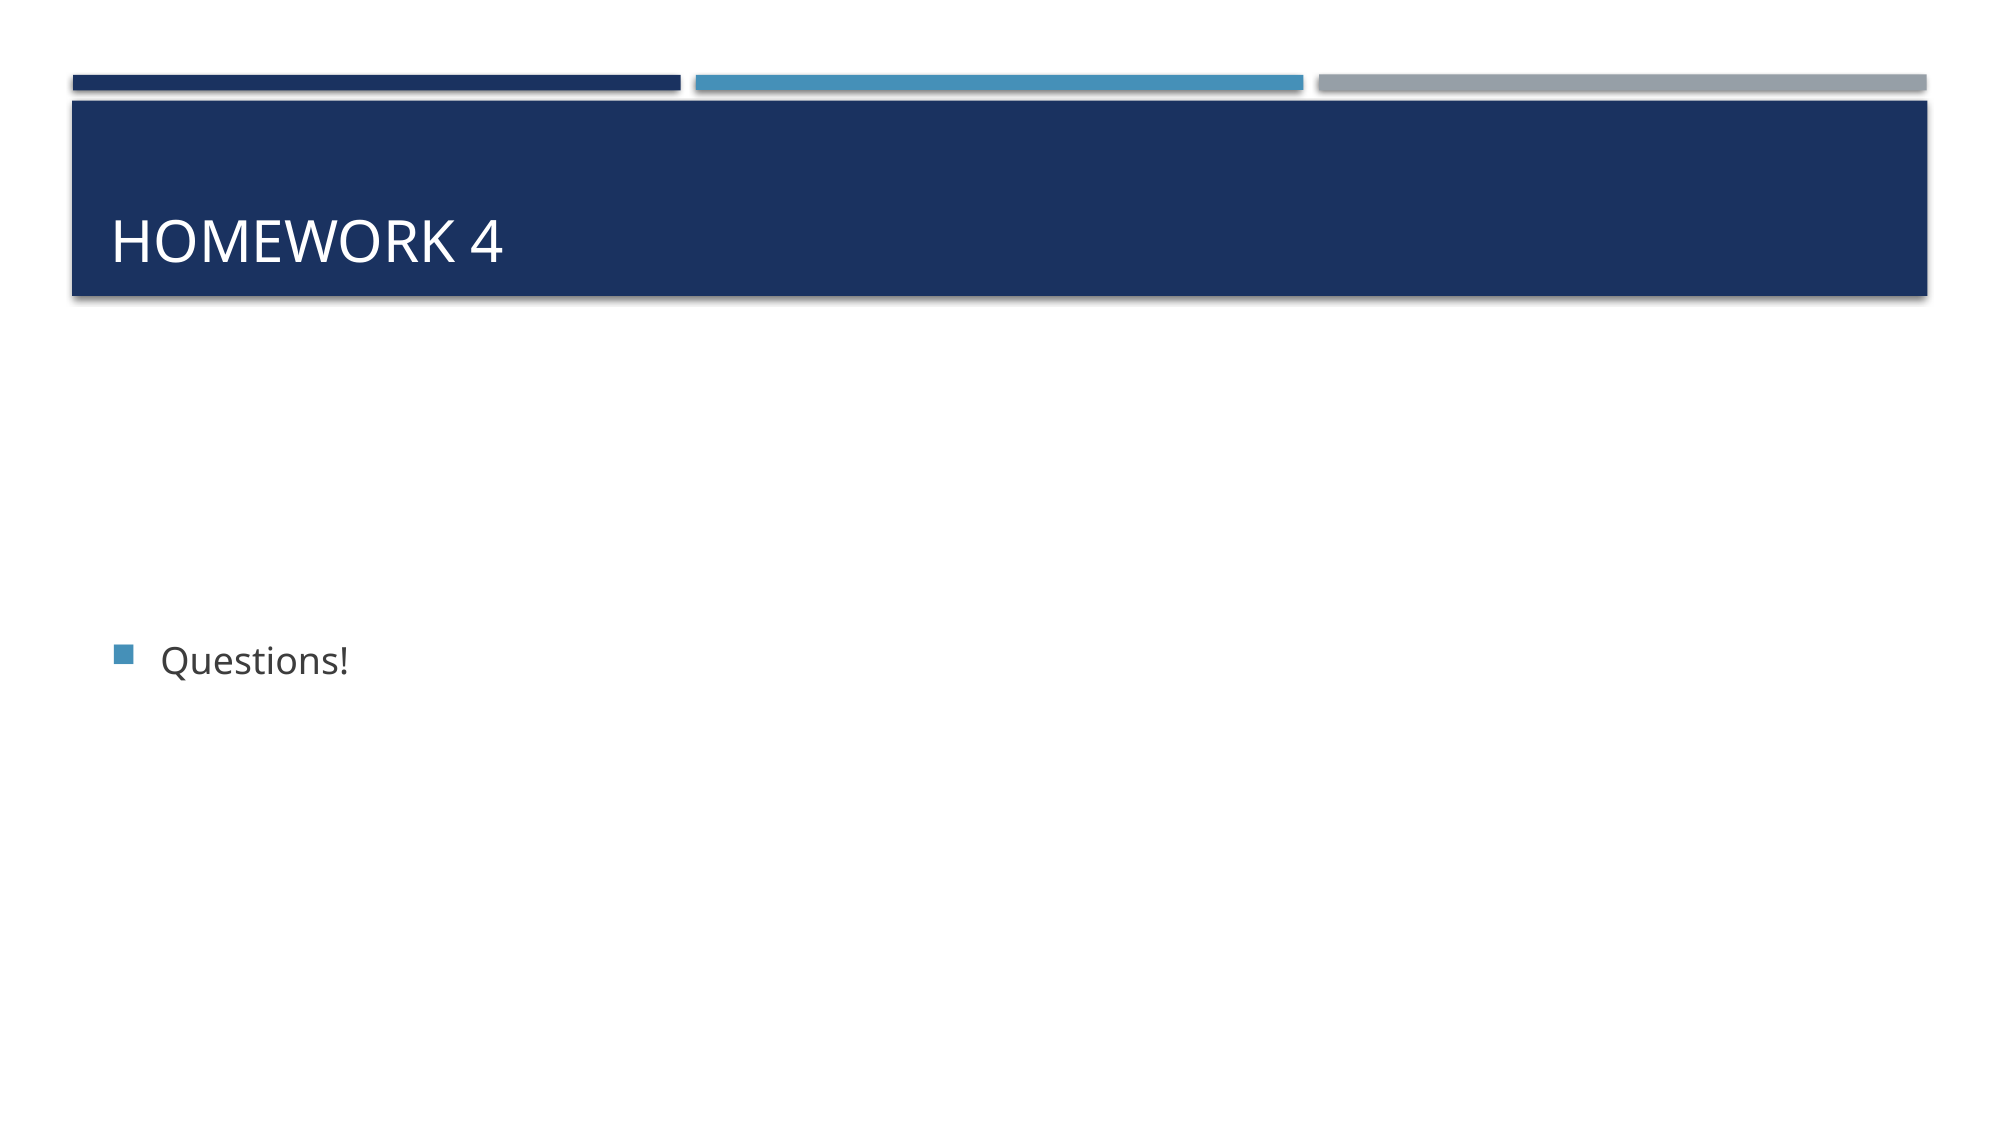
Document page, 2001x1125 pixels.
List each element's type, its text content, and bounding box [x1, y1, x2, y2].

list Questions! [95, 357, 1905, 962]
title Homework 4 [95, 115, 1905, 282]
